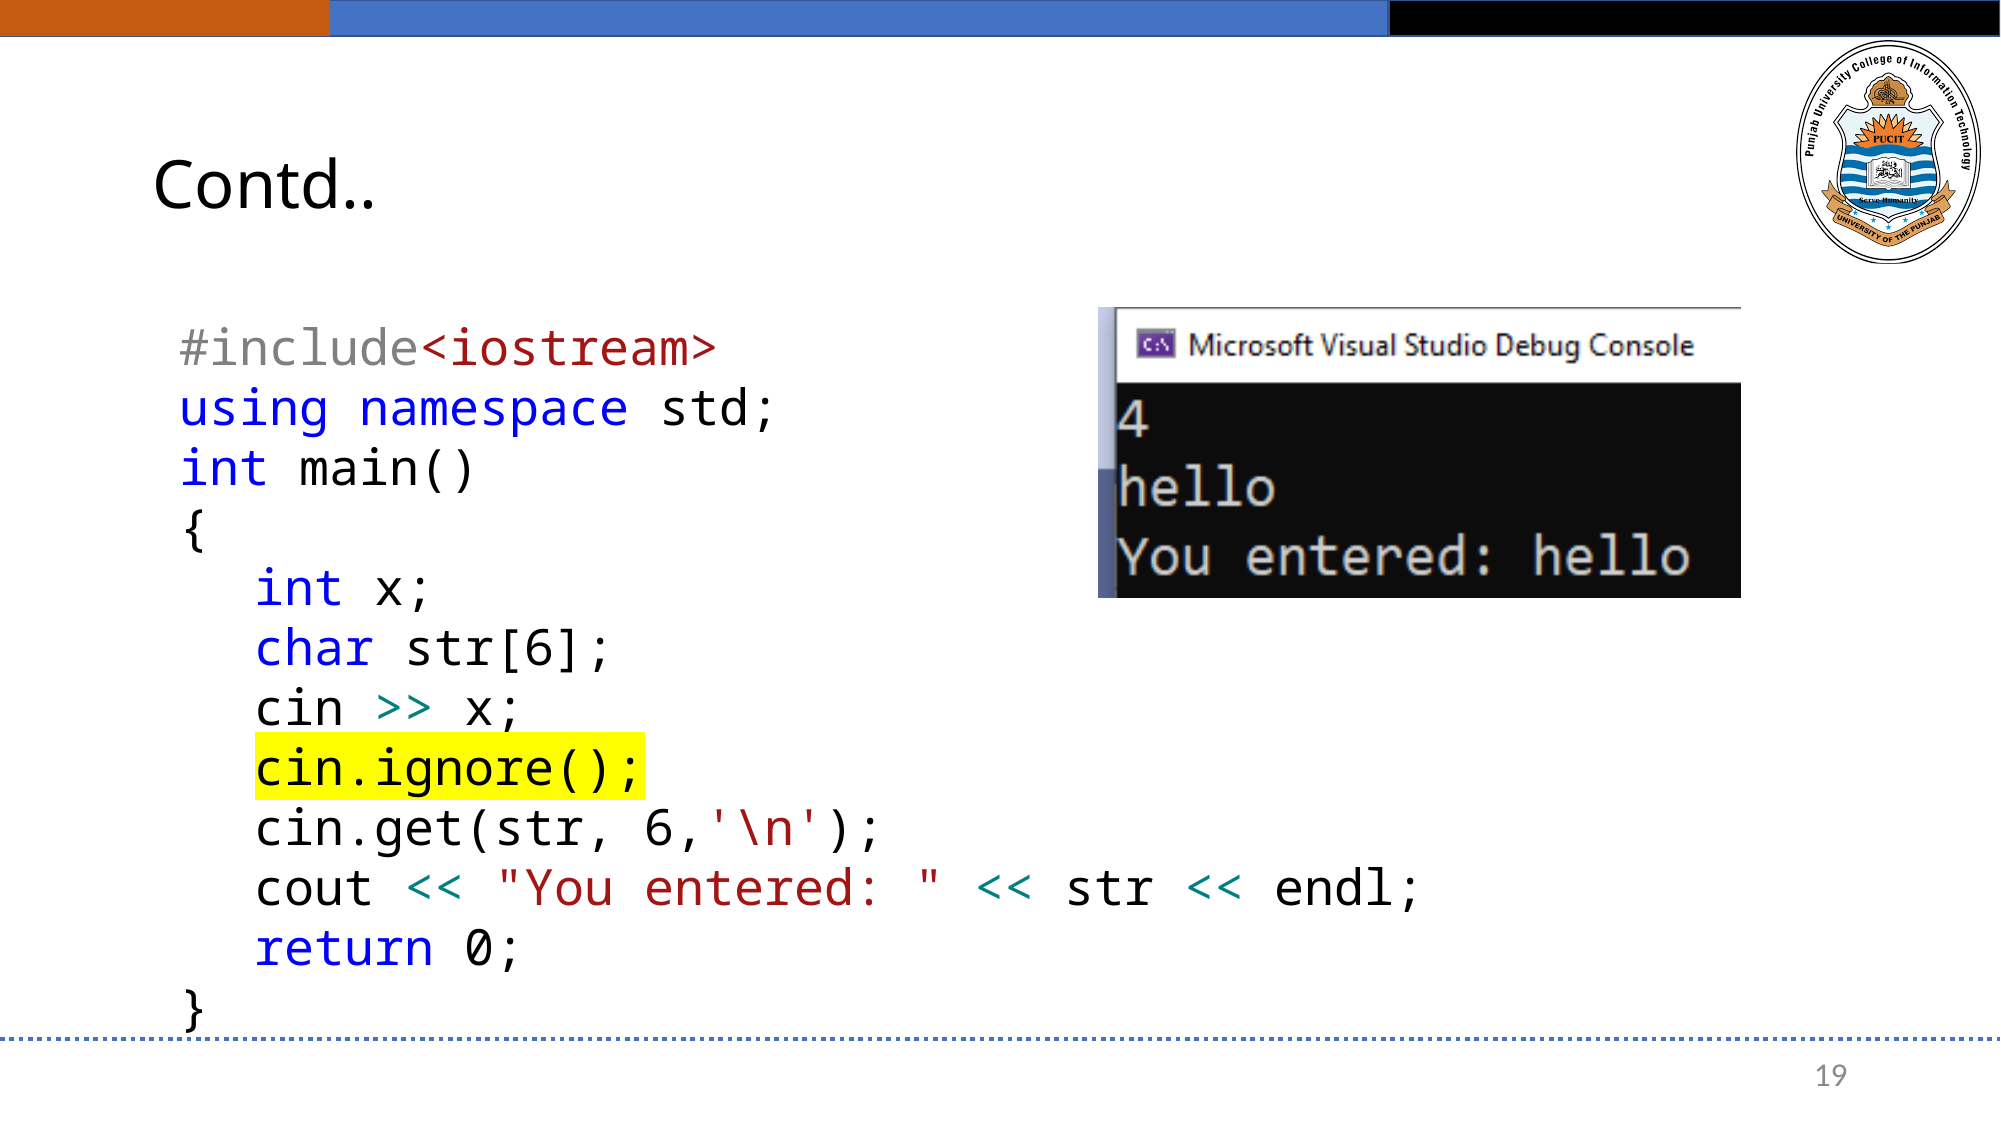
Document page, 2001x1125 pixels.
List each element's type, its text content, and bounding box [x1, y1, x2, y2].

title Contd.. [137, 124, 1863, 251]
picture [1776, 40, 2000, 264]
text_box #include<iostream> using namespace std; int main() { int x; char str[6]; cin >> x; cin.ignore(); cin.get(str, 6,'\n'); cout << "You entered: " << str << endl; return 0; } [164, 307, 1508, 1043]
slide_number 19 [1412, 1042, 1863, 1103]
picture [1097, 307, 1741, 598]
